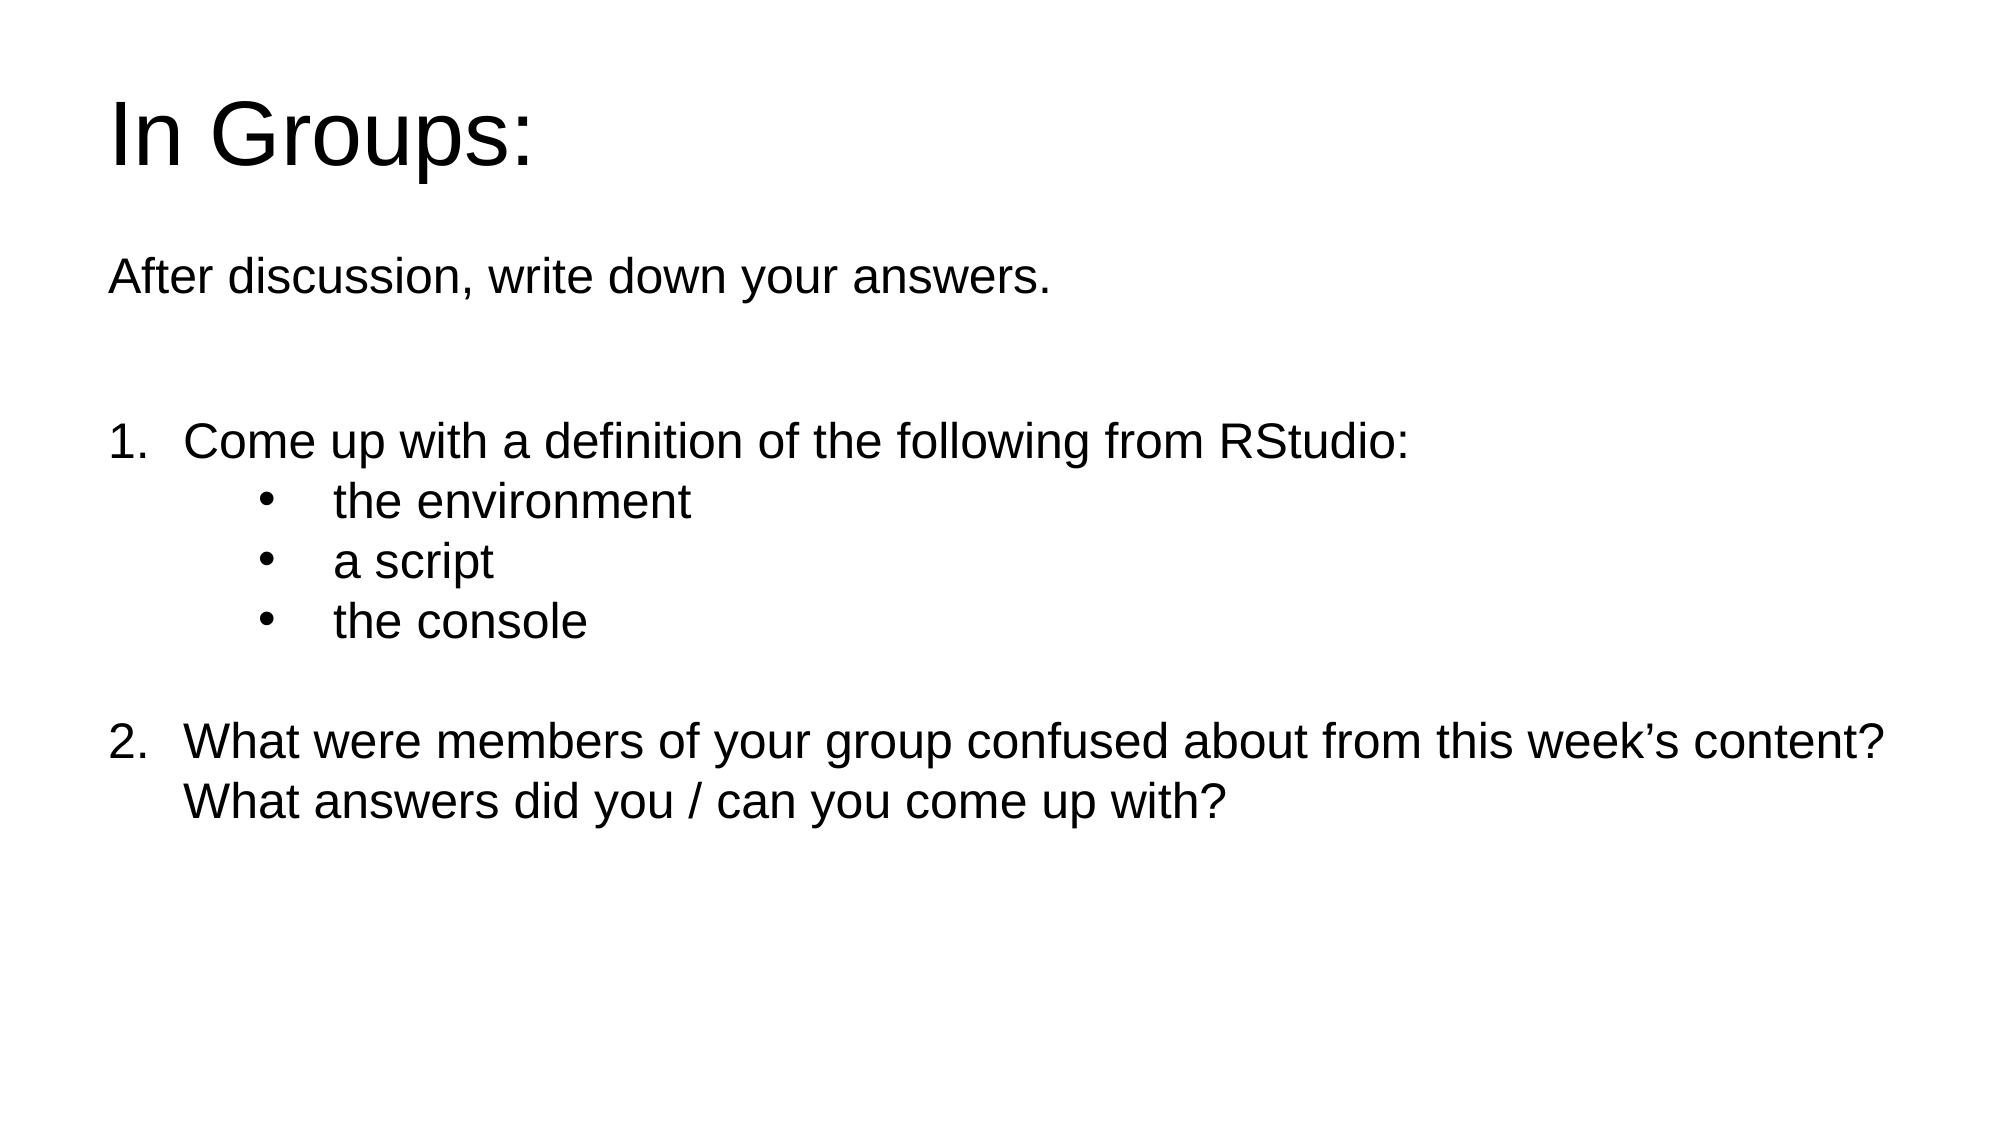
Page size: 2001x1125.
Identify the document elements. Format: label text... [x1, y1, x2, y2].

text_box In Groups: After discussion, write down your answers. Come up with a definition of the following from RStudio: the environment a script the console What were members of your group confused about from this week’s content? What answers did you / can you come up with? [93, 66, 1921, 956]
